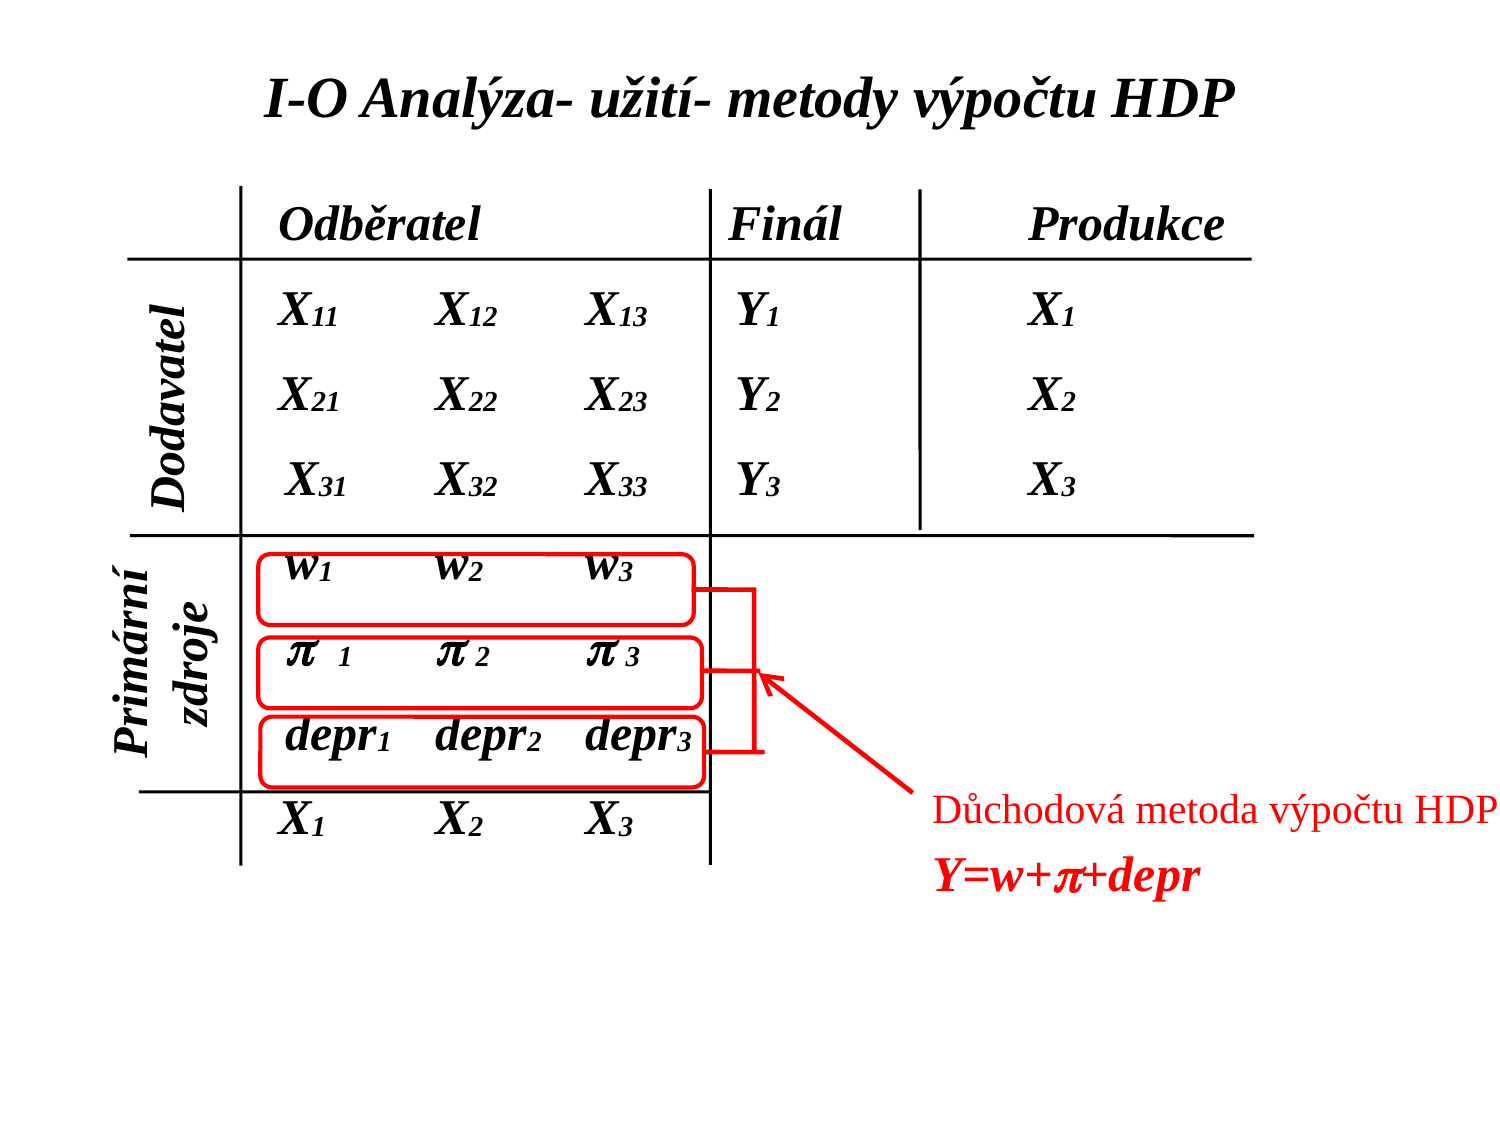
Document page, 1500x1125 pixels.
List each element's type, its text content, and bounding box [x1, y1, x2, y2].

text_box [260, 716, 705, 788]
text_box Odběratel Finál Produkce X11 X12 X13 Y1 X1 X21 X22 X23 Y2 X2 X31 X32 X33 Y3 X3 w1 w2 w3 p 1 p 2 p 3 depr1 depr2 depr3 X1 X2 X3 [113, 182, 1348, 938]
text_box Důchodová metoda výpočtu HDP Y=w+p+depr [917, 774, 1500, 910]
text_box I-O Analýza- užití- metody výpočtu HDP [112, 0, 1388, 188]
text_box [258, 554, 694, 625]
text_box Primární zdroje [90, 547, 226, 780]
text_box Dodavatel [127, 274, 202, 528]
text_box [758, 672, 913, 794]
text_box [258, 637, 702, 709]
